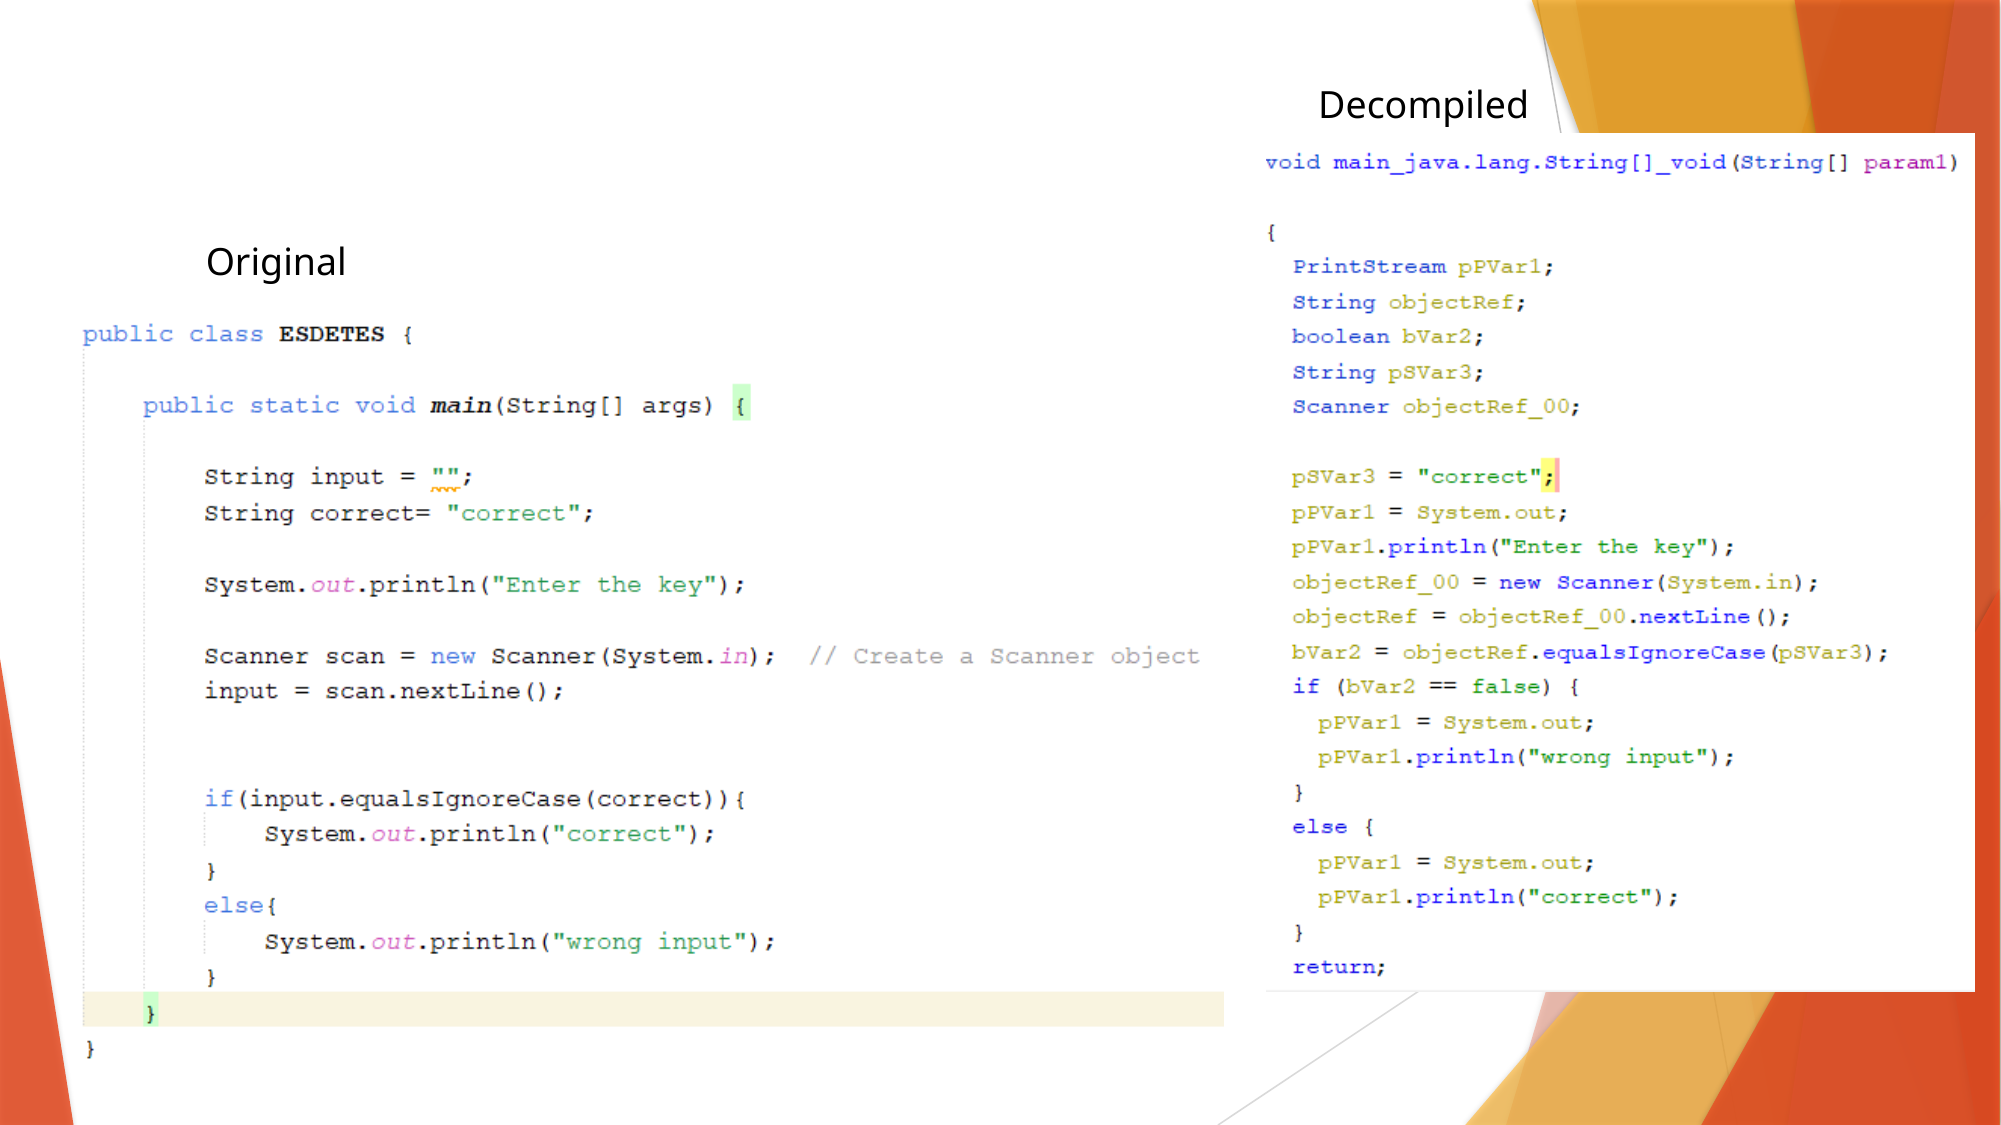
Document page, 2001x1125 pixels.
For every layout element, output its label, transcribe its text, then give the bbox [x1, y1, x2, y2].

text_box Decompiled [1303, 73, 1544, 132]
text_box Original [191, 230, 362, 290]
picture [67, 316, 1224, 1066]
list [1265, 133, 1975, 992]
